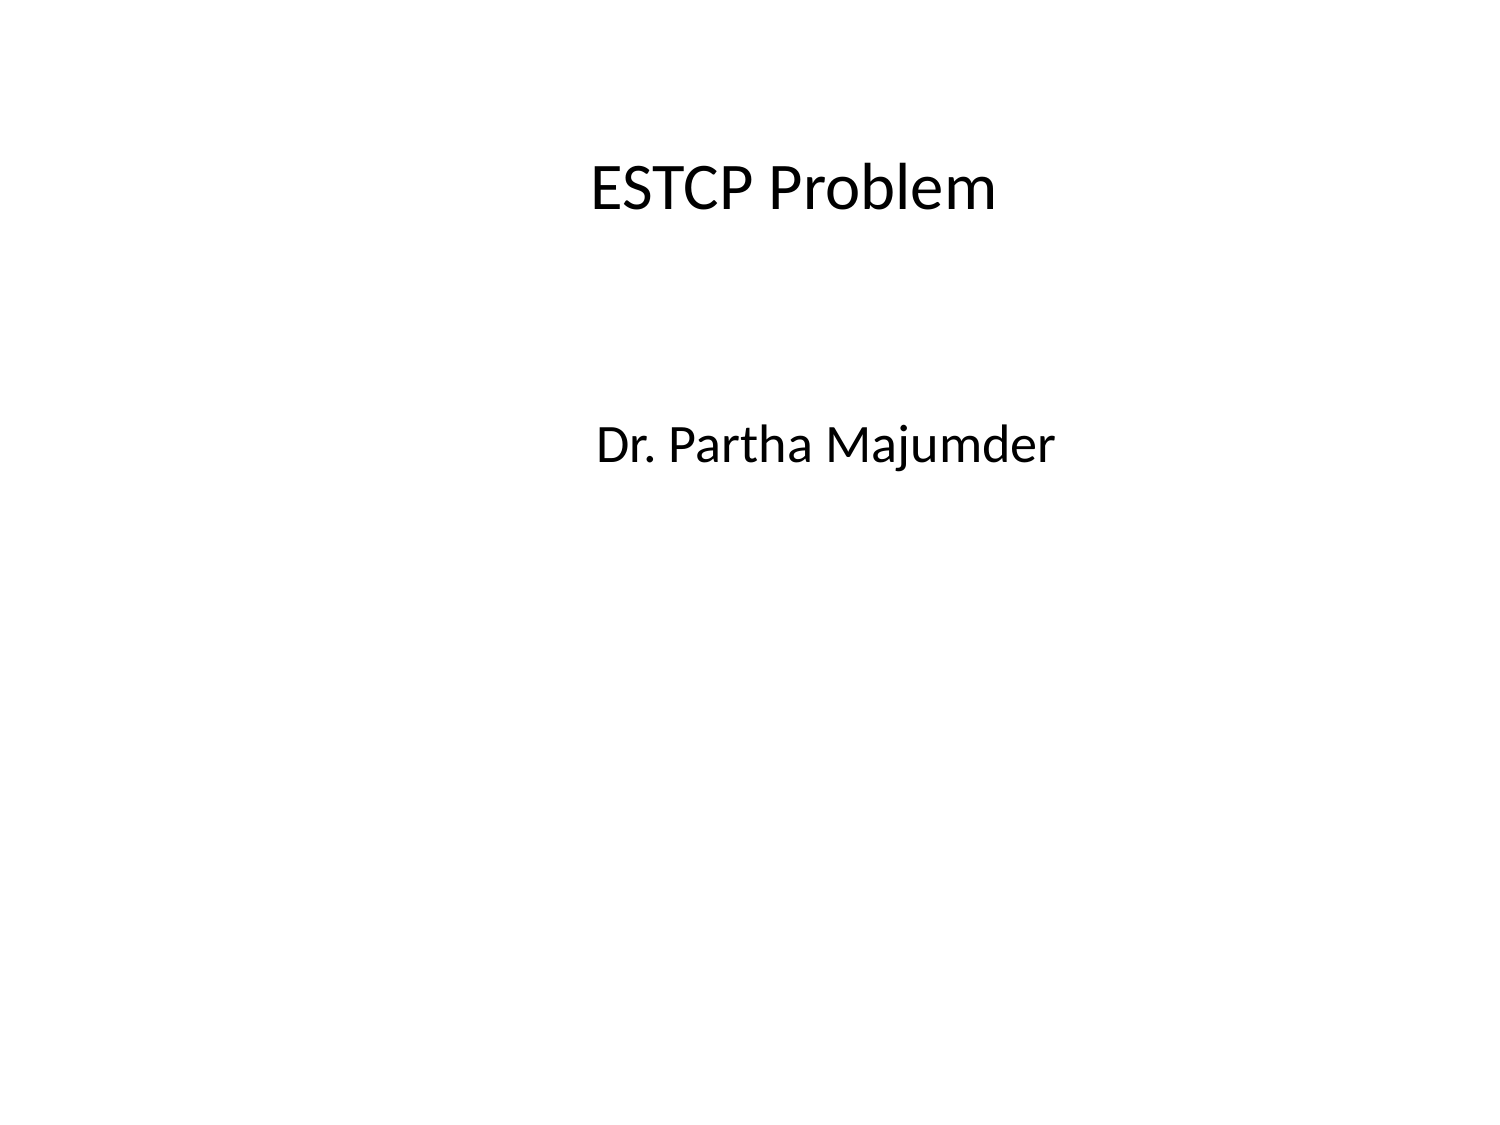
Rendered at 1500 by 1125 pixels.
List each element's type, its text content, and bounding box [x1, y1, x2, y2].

subtitle Dr. Partha Majumder [214, 407, 1354, 1008]
title ESTCP Problem [0, 57, 1447, 232]
